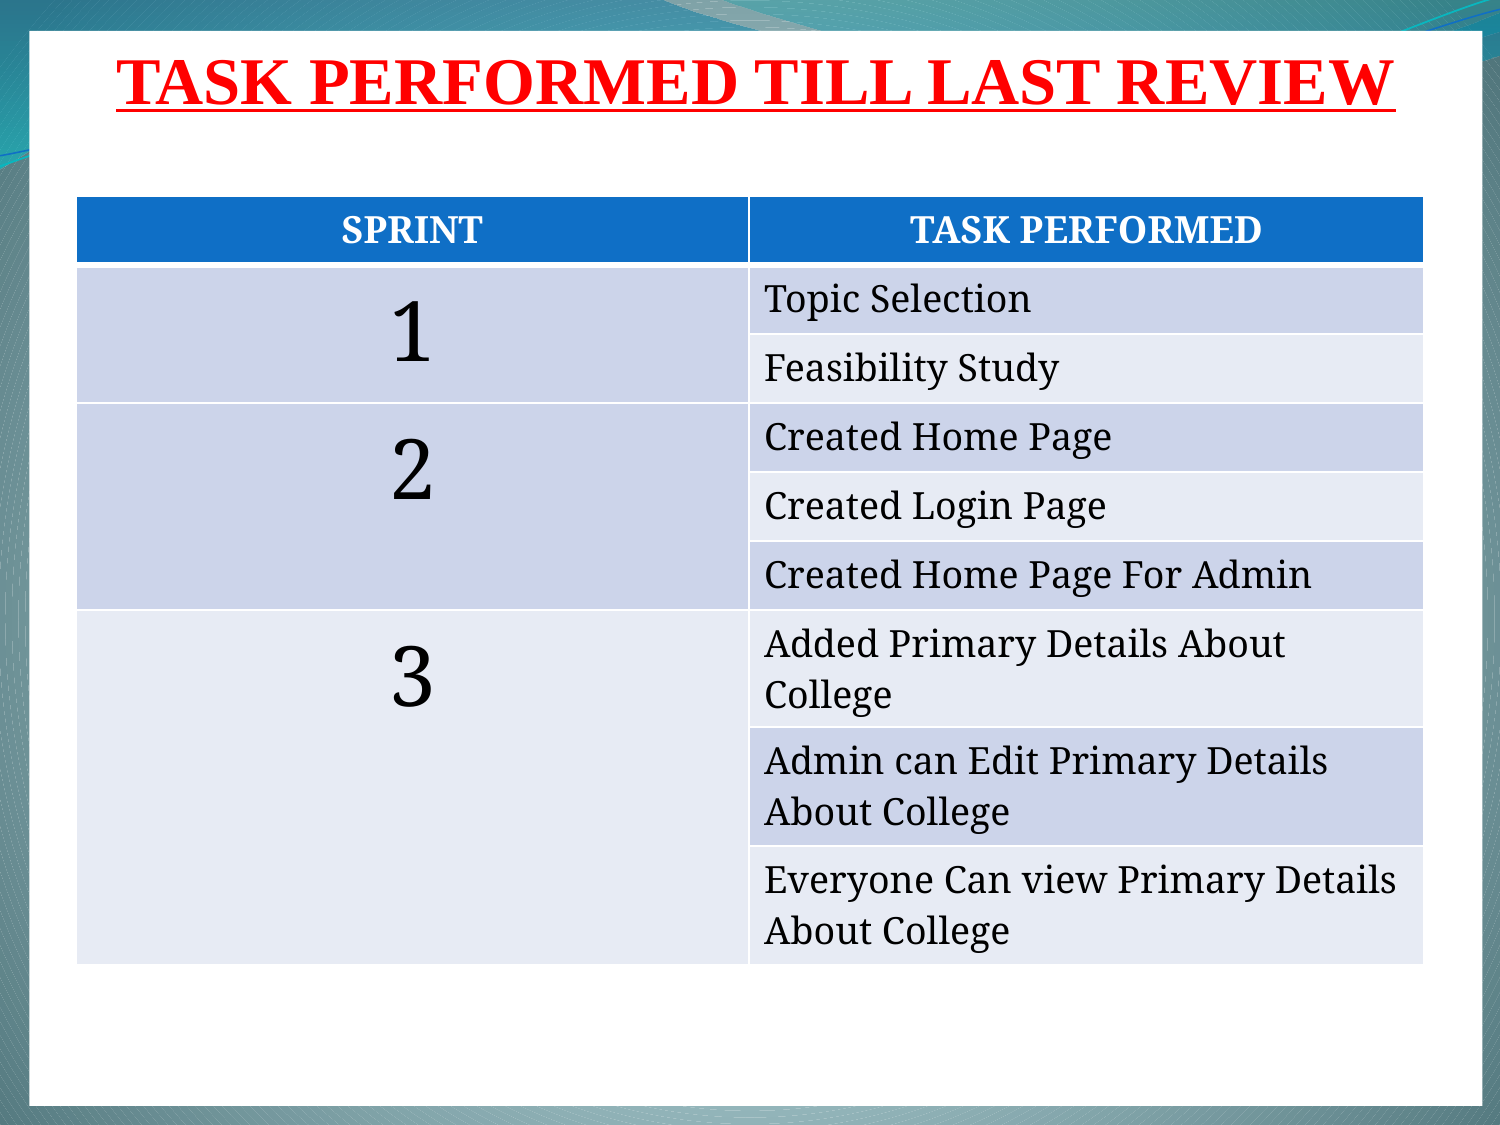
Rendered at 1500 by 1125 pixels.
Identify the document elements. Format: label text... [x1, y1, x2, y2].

table_cell Created Home Page [750, 404, 1423, 471]
table_header TASK PERFORMED [750, 197, 1423, 262]
table_cell 2 [77, 404, 748, 609]
table_header SPRINT [77, 197, 748, 262]
list TASK PERFORMED TILL LAST REVIEW [29, 30, 1483, 1106]
table_cell Everyone Can view Primary Details About College [750, 847, 1423, 964]
table_cell Admin can Edit Primary Details About College [750, 728, 1423, 845]
table_cell Added Primary Details About College [750, 611, 1423, 726]
table_cell Topic Selection [750, 268, 1423, 333]
table_cell Created Login Page [750, 473, 1423, 540]
table_cell 1 [77, 268, 748, 402]
table_cell Feasibility Study [750, 335, 1423, 402]
table_cell Created Home Page For Admin [750, 542, 1423, 609]
table_cell 3 [77, 611, 748, 964]
